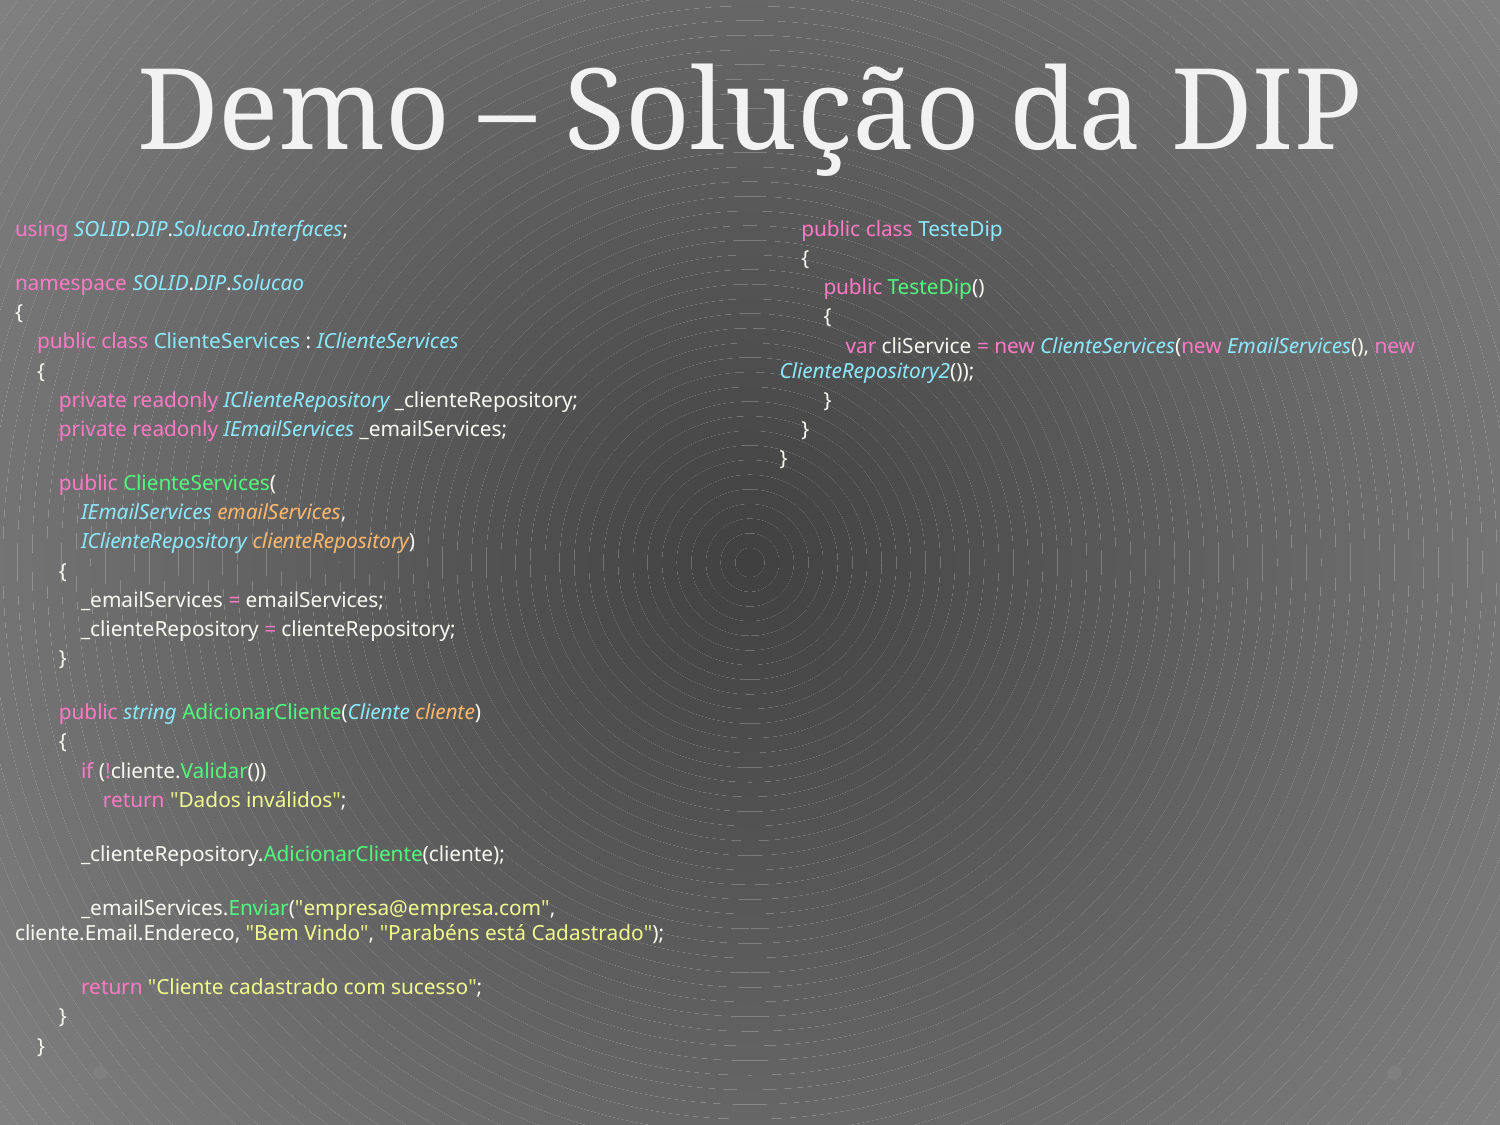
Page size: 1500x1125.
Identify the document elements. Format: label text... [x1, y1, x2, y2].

list using SOLID.DIP.Solucao.Interfaces; namespace SOLID.DIP.Solucao { public class ClienteServices : IClienteServices { private readonly IClienteRepository _clienteRepository; private readonly IEmailServices _emailServices; public ClienteServices( IEmailServices emailServices, IClienteRepository clienteRepository) { _emailServices = emailServices; _clienteRepository = clienteRepository; } public string AdicionarCliente(Cliente cliente) { if (!cliente.Validar()) return "Dados inválidos"; _clienteRepository.AdicionarCliente(cliente); _emailServices.Enviar("empresa@empresa.com", cliente.Email.Endereco, "Bem Vindo", "Parabéns está Cadastrado"); return "Cliente cadastrado com sucesso"; } } public class TesteDip { public TesteDip() { var cliService = new ClienteServices(new EmailServices(), new ClienteRepository2()); } } } [0, 196, 1500, 1106]
title Demo – Solução da DIP [75, 7, 1425, 180]
